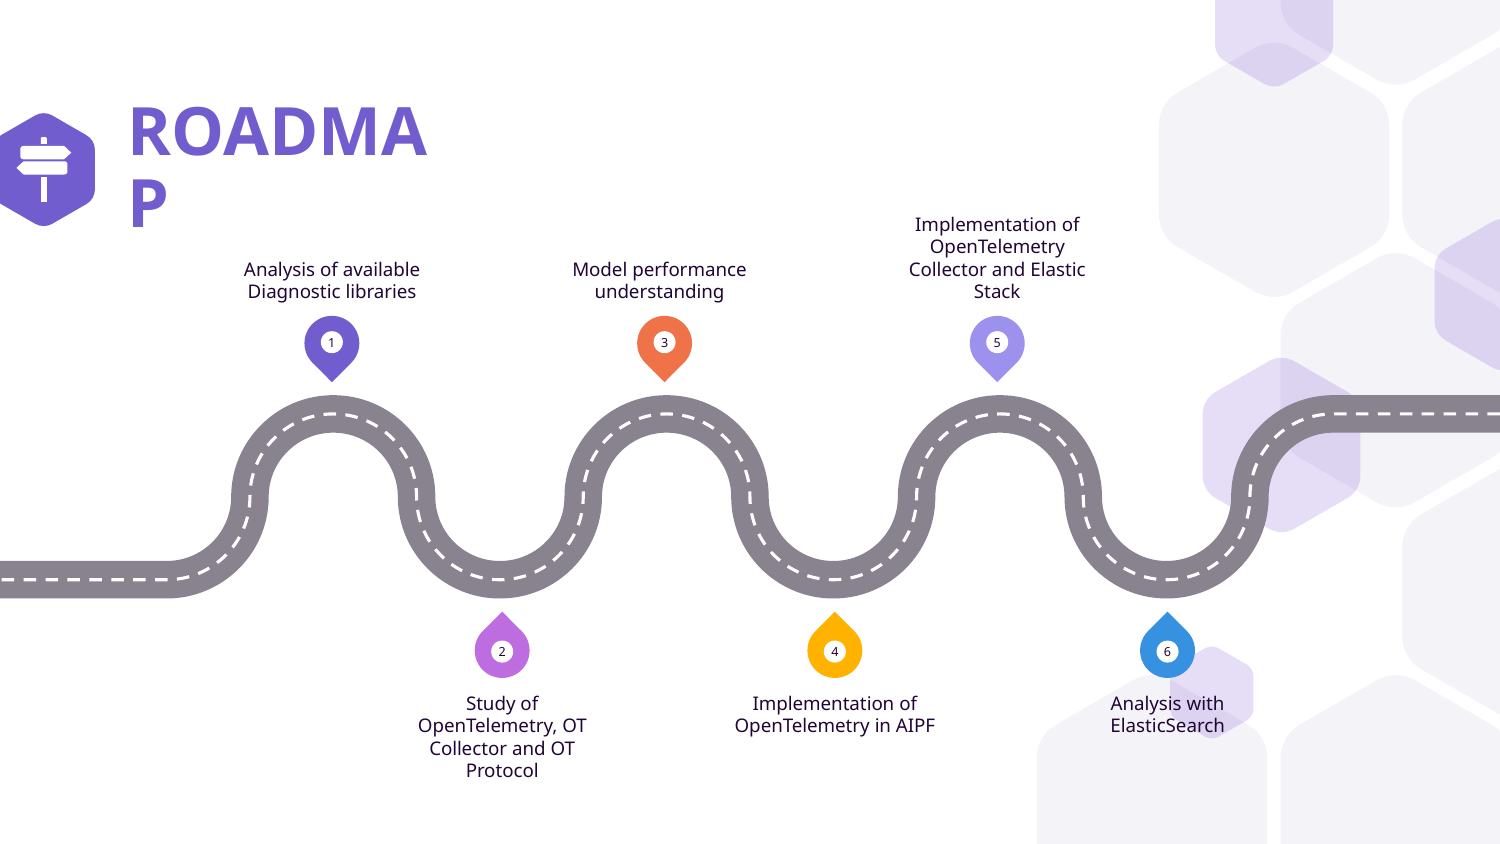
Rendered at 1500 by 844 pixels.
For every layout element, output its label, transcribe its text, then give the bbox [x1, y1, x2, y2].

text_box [958, 304, 1037, 383]
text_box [463, 611, 542, 690]
text_box Study of OpenTelemetry, OT Collector and OT Protocol [396, 691, 608, 779]
text_box Model performance understanding [553, 249, 765, 303]
title ROADMAP [127, 137, 464, 203]
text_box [1128, 611, 1207, 690]
text_box Analysis with ElasticSearch [1062, 691, 1273, 779]
text_box Implementation of OpenTelemetry Collector and Elastic Stack [891, 237, 1103, 303]
text_box [0, 413, 1500, 580]
text_box Analysis of available Diagnostic libraries [226, 249, 438, 303]
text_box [292, 304, 371, 383]
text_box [795, 611, 874, 690]
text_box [625, 304, 704, 383]
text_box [16, 136, 72, 203]
text_box Implementation of OpenTelemetry in AIPF [729, 691, 941, 745]
